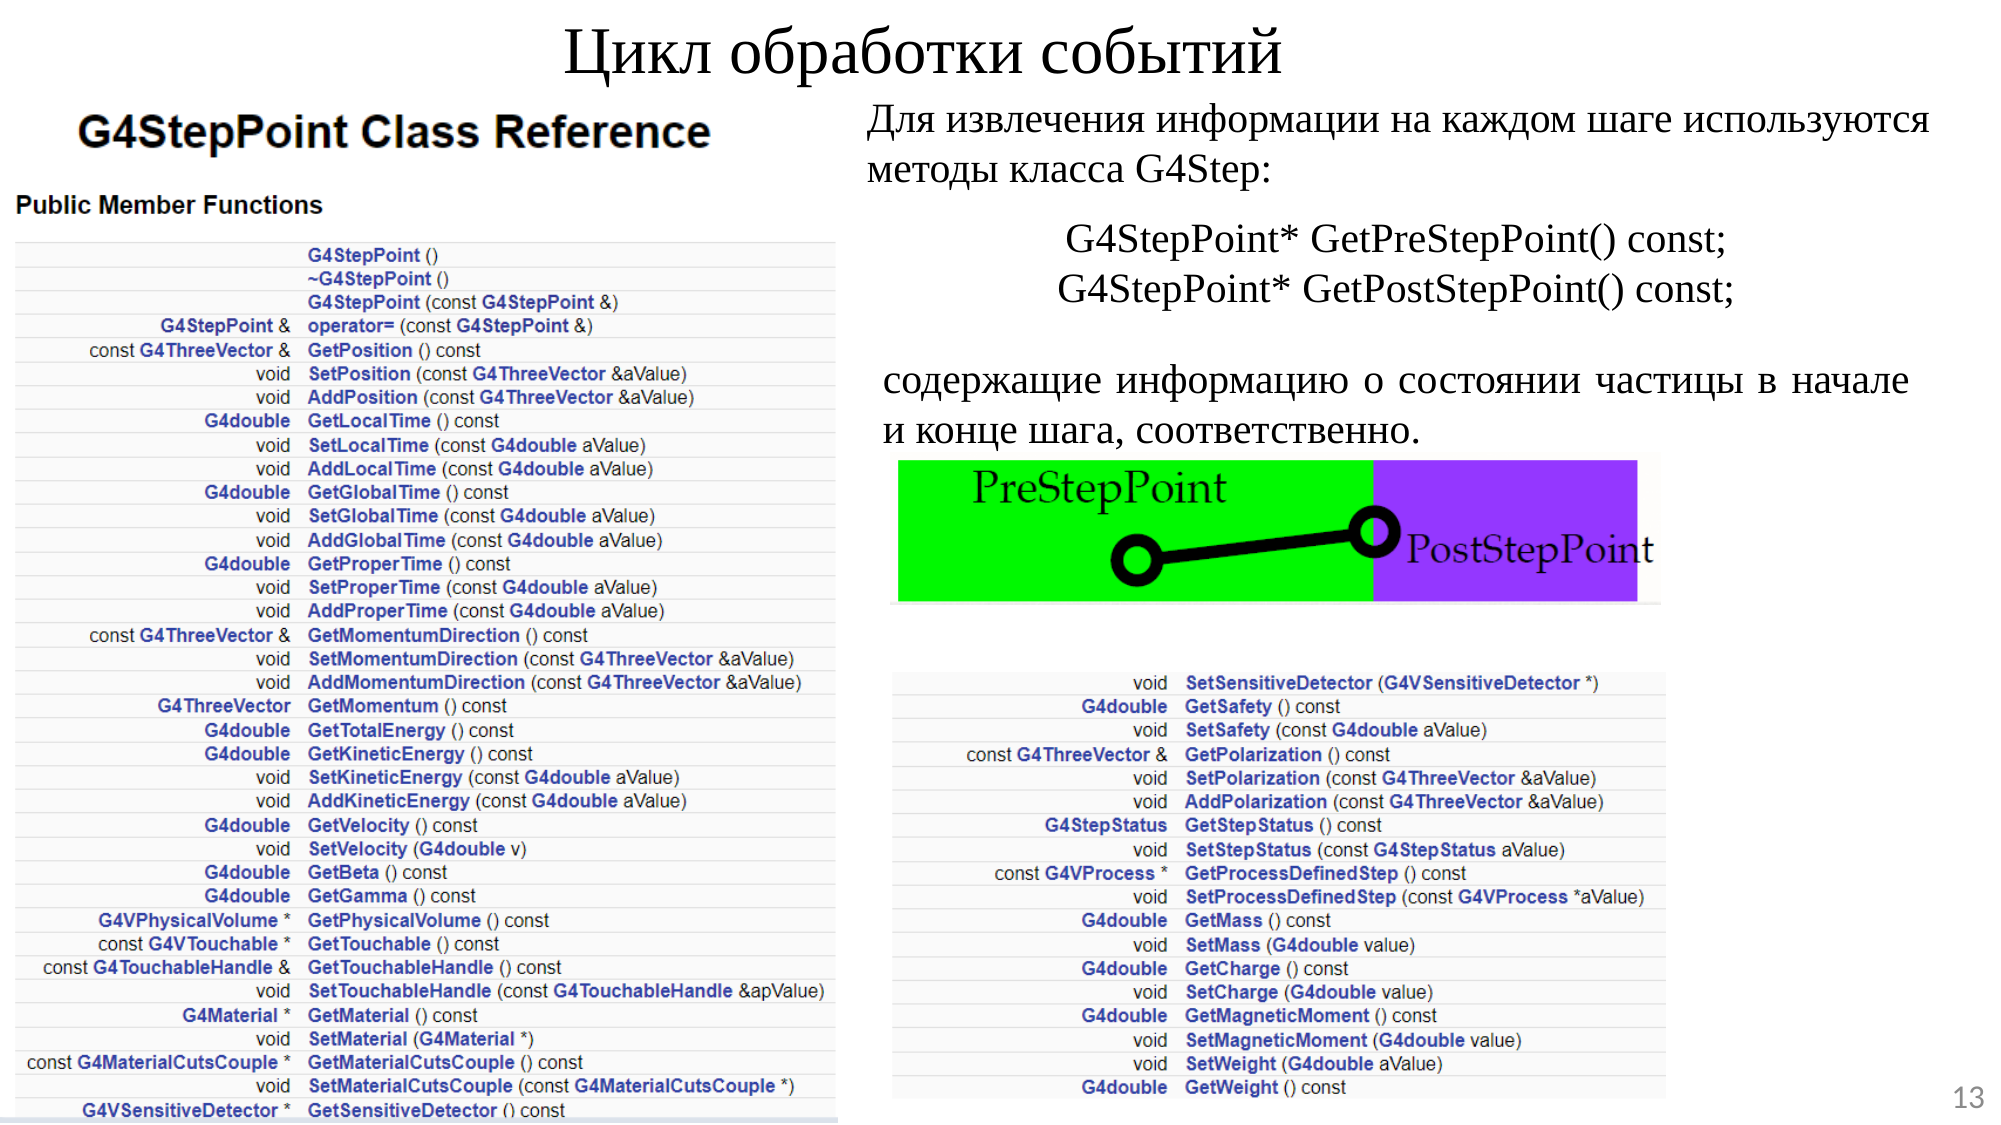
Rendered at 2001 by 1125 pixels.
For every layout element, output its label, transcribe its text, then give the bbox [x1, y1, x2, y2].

picture [0, 99, 838, 1123]
picture [890, 452, 1661, 605]
slide_number 13 [1924, 1065, 2000, 1125]
picture [889, 672, 1666, 1101]
text_box Цикл обработки событий [539, 0, 1308, 95]
text_box содержащие информацию о состоянии частицы в начале и конце шага, соответственно. [868, 344, 1925, 460]
text_box Для извлечения информации на каждом шаге используются методы класса G4Step: [852, 83, 2000, 198]
text_box G4StepPoint* GetPreStepPoint() const; G4StepPoint* GetPostStepPoint() const; [1020, 203, 1773, 319]
